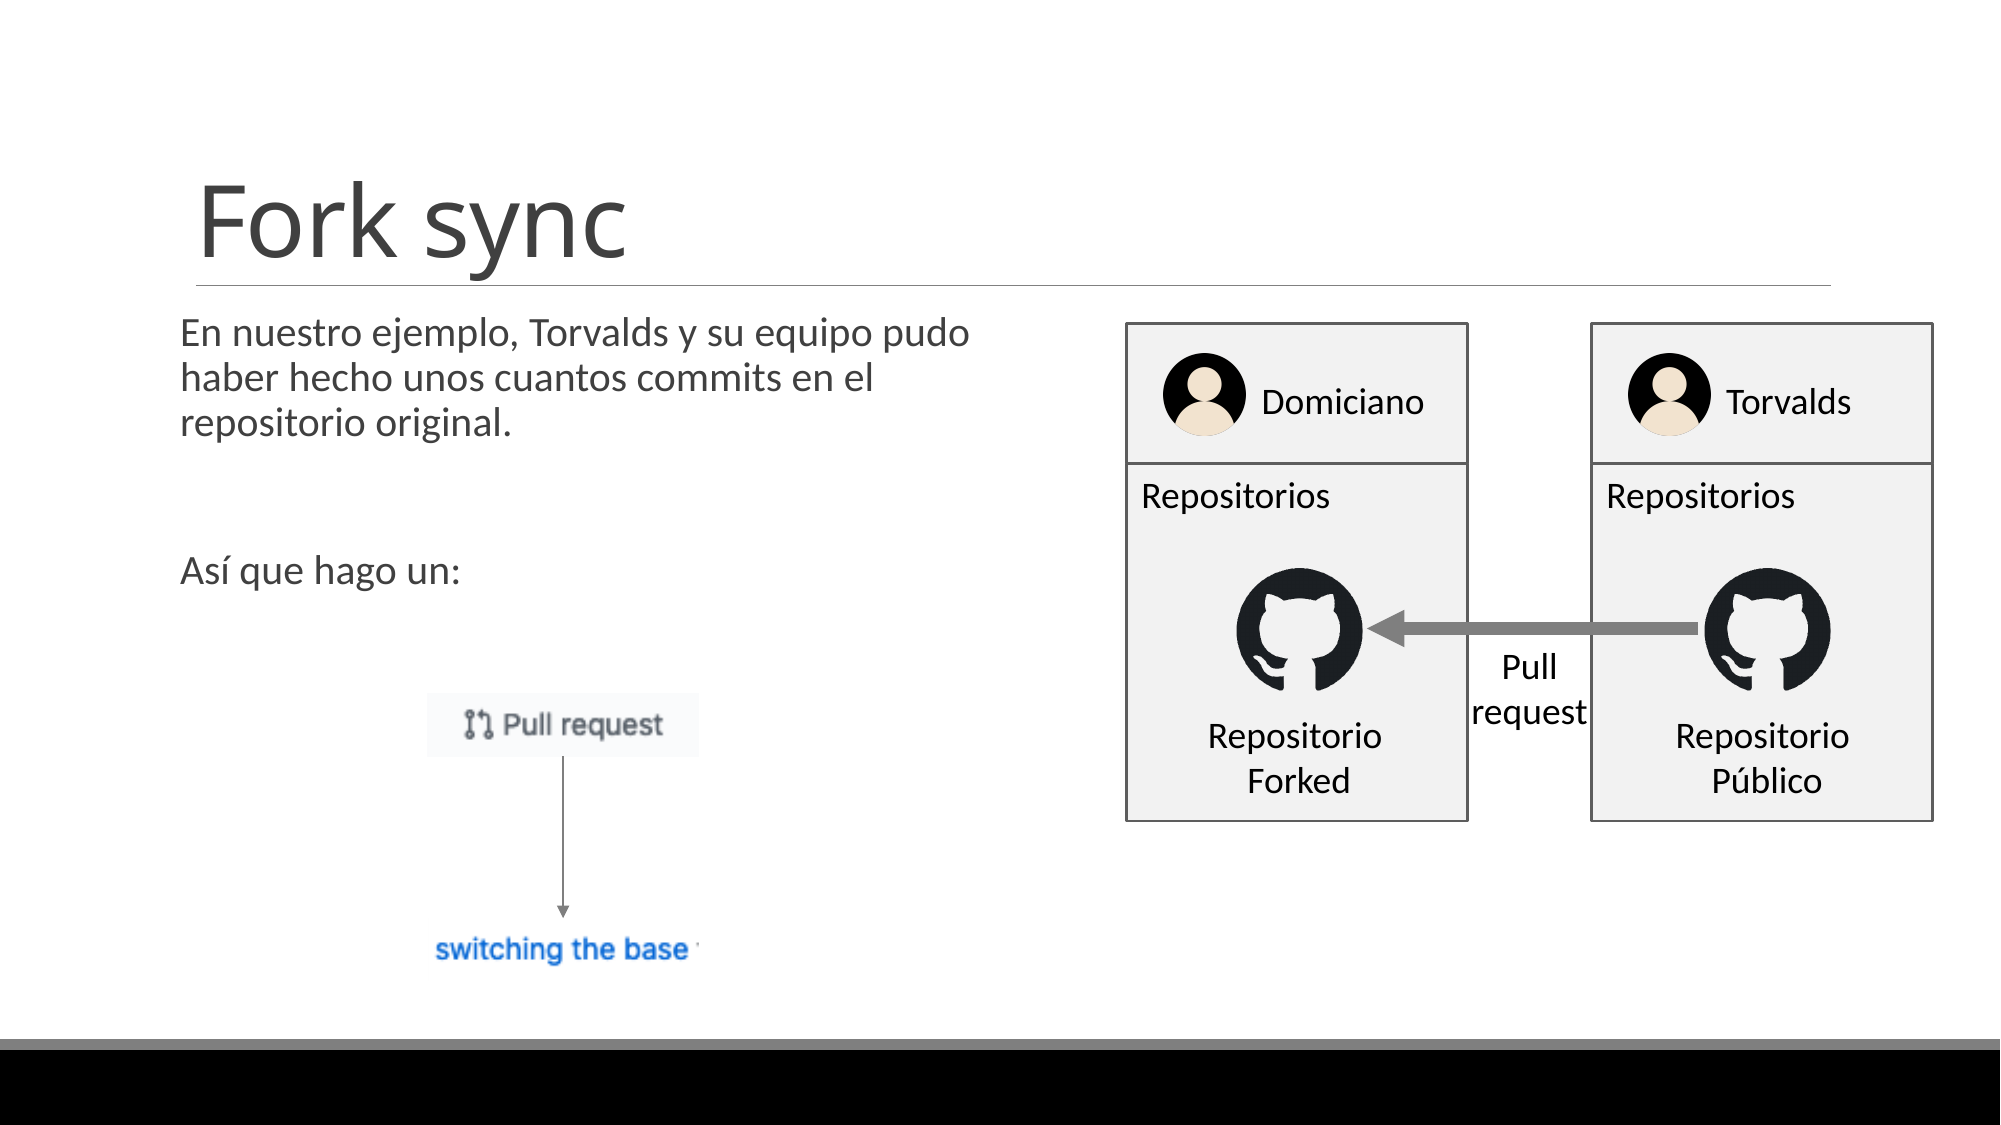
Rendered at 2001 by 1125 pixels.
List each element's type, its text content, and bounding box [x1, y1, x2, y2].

text_box [1590, 808, 1934, 822]
text_box [1125, 322, 1469, 463]
picture [427, 693, 699, 757]
text_box [1590, 463, 1934, 703]
text_box [1590, 322, 1934, 463]
text_box Pull request [1449, 637, 1611, 740]
list En nuestro ejemplo, Torvalds y su equipo pudo haber hecho unos cuantos commits en el repositorio original. Así que hago un: [180, 302, 1013, 963]
text_box Domiciano [1254, 369, 1440, 430]
text_box [1125, 808, 1469, 822]
text_box [1125, 463, 1469, 703]
text_box Repositorio Forked [1108, 703, 1490, 808]
picture [1163, 353, 1247, 437]
picture [1698, 567, 1836, 698]
picture [1230, 567, 1368, 698]
picture [427, 917, 699, 981]
picture [1628, 353, 1712, 437]
title Fork sync [180, 47, 1830, 285]
text_box Torvalds [1721, 369, 1867, 430]
text_box Repositorios [1126, 463, 1404, 524]
text_box Repositorio Público [1576, 703, 1958, 808]
text_box Repositorios [1591, 463, 1869, 524]
